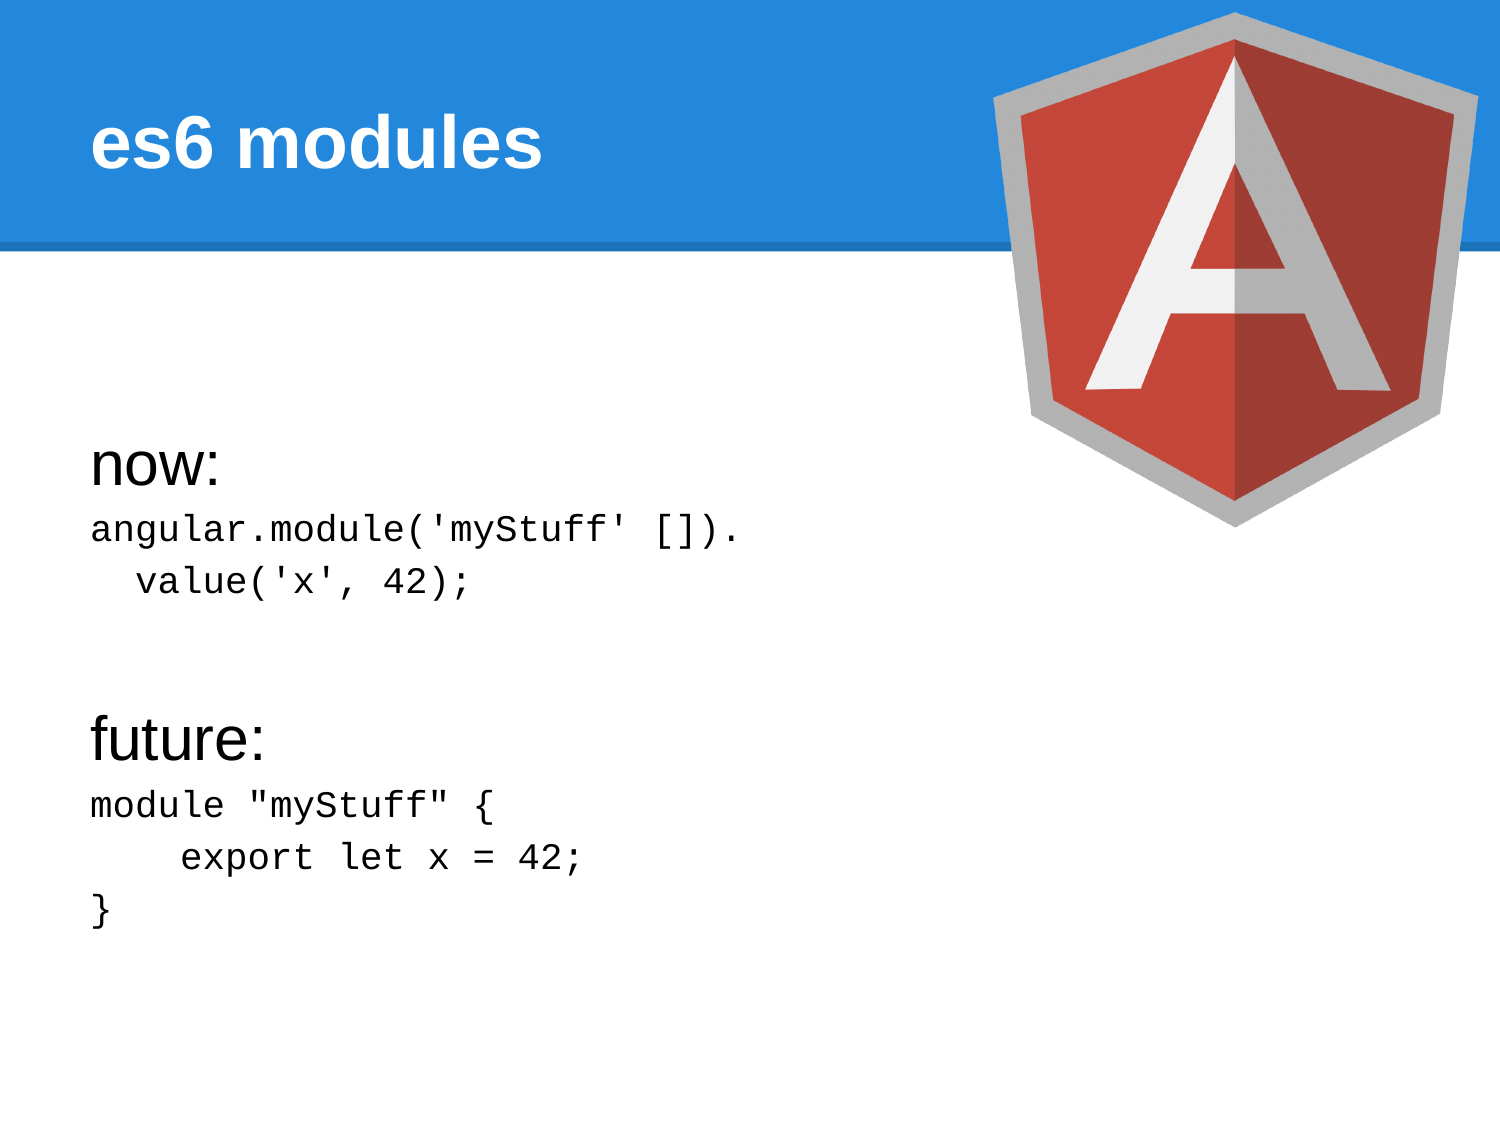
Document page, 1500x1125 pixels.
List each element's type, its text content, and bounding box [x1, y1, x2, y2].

picture [979, 0, 1492, 541]
title es6 modules [75, 45, 955, 233]
list now: angular.module('myStuff' []). value('x', 42); future: module "myStuff" { export let x = 42; } [75, 262, 1425, 1078]
